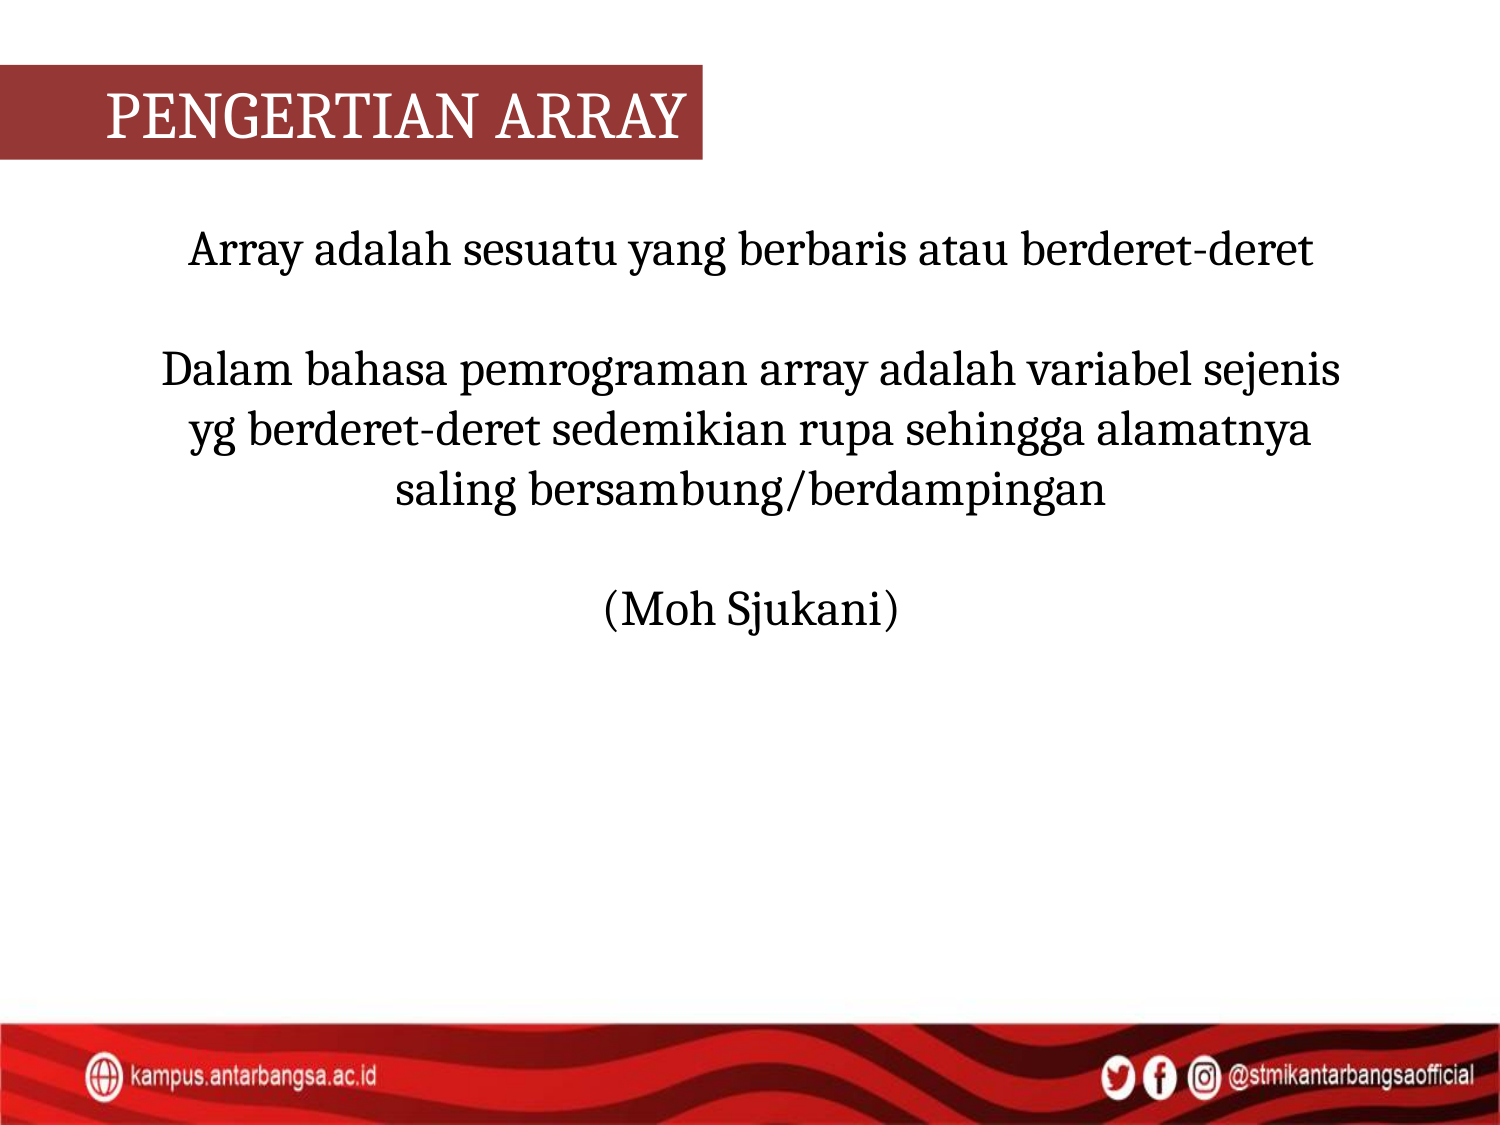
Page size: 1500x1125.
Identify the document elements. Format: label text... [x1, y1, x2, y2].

text_box PENGERTIAN ARRAY [0, 64, 703, 160]
text_box Array adalah sesuatu yang berbaris atau berderet-deret Dalam bahasa pemrograman array adalah variabel sejenis yg berderet-deret sedemikian rupa sehingga alamatnya saling bersambung/berdampingan (Moh Sjukani) [142, 208, 1360, 643]
picture [0, 0, 1500, 1125]
